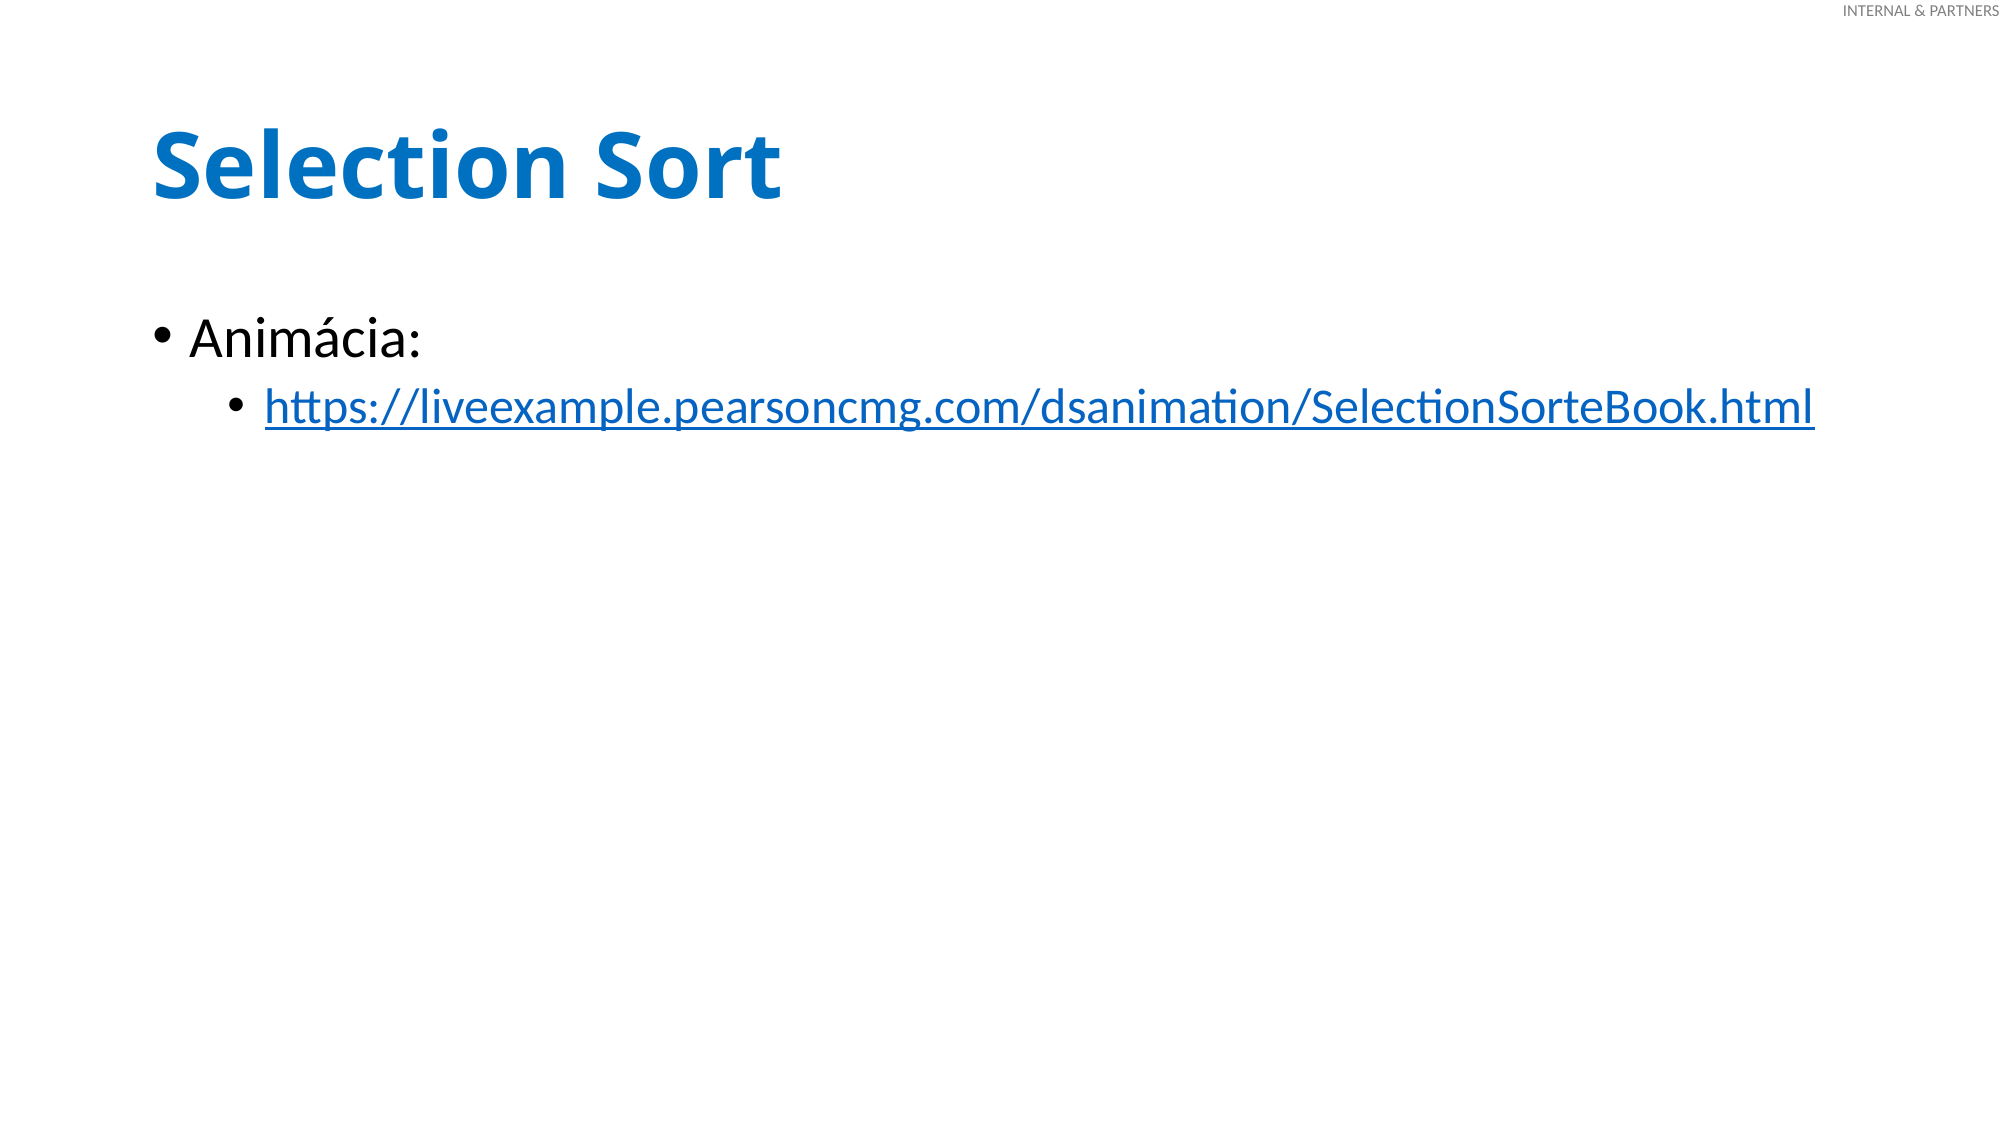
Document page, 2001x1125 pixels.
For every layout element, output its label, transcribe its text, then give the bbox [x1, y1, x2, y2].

list Animácia: https://liveexample.pearsoncmg.com/dsanimation/SelectionSorteBook.html [137, 299, 1863, 1066]
title Selection Sort [137, 59, 1863, 278]
